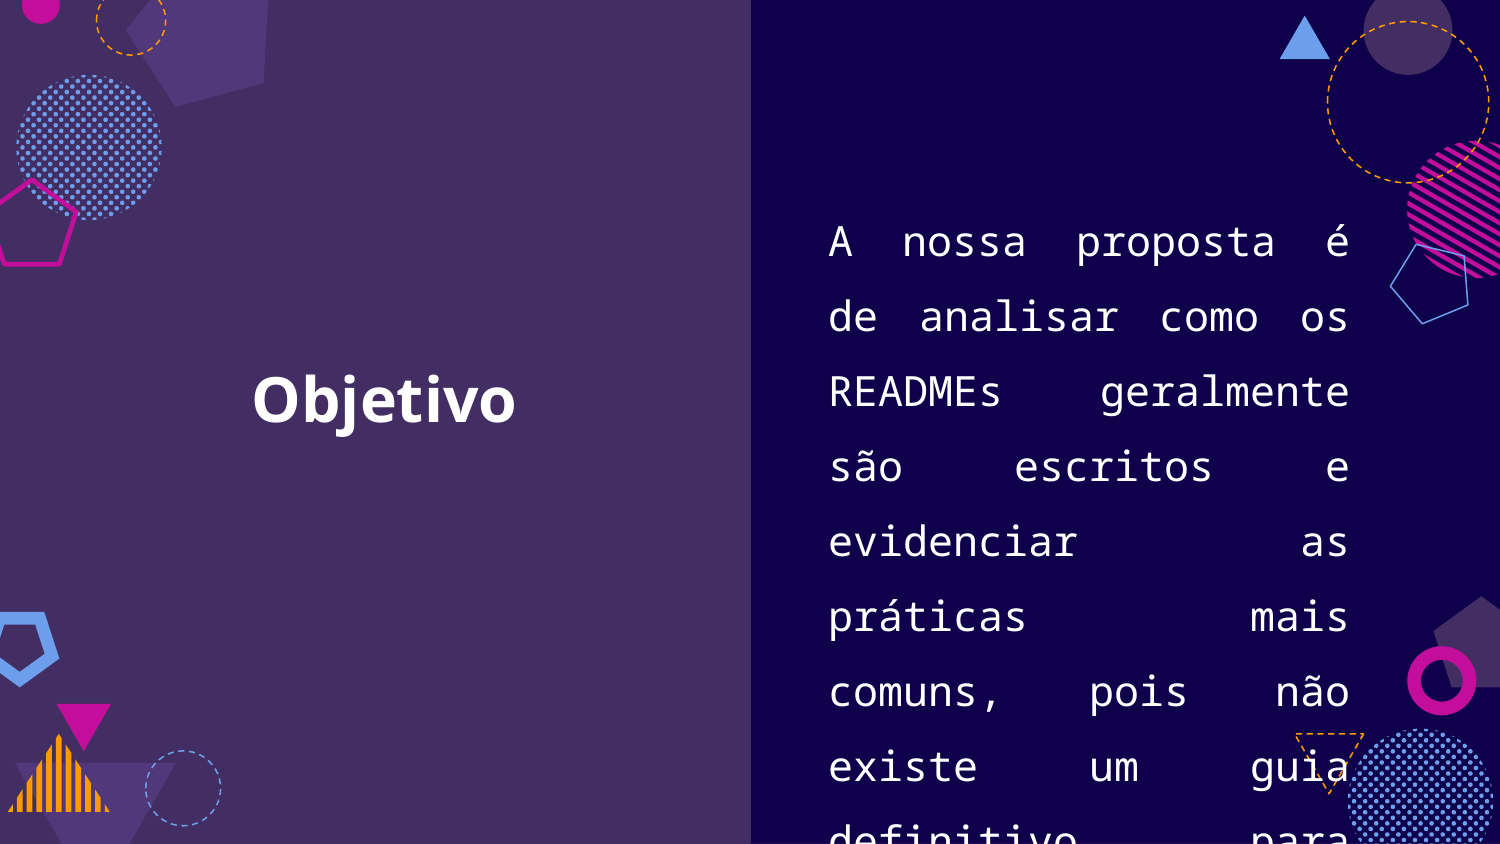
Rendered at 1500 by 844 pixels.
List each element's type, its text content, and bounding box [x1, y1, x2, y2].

title Objetivo [0, 303, 799, 492]
list A nossa proposta é de analisar como os READMEs geralmente são escritos e evidenciar as práticas mais comuns, pois não existe um guia definitivo para isso. [813, 174, 1365, 636]
